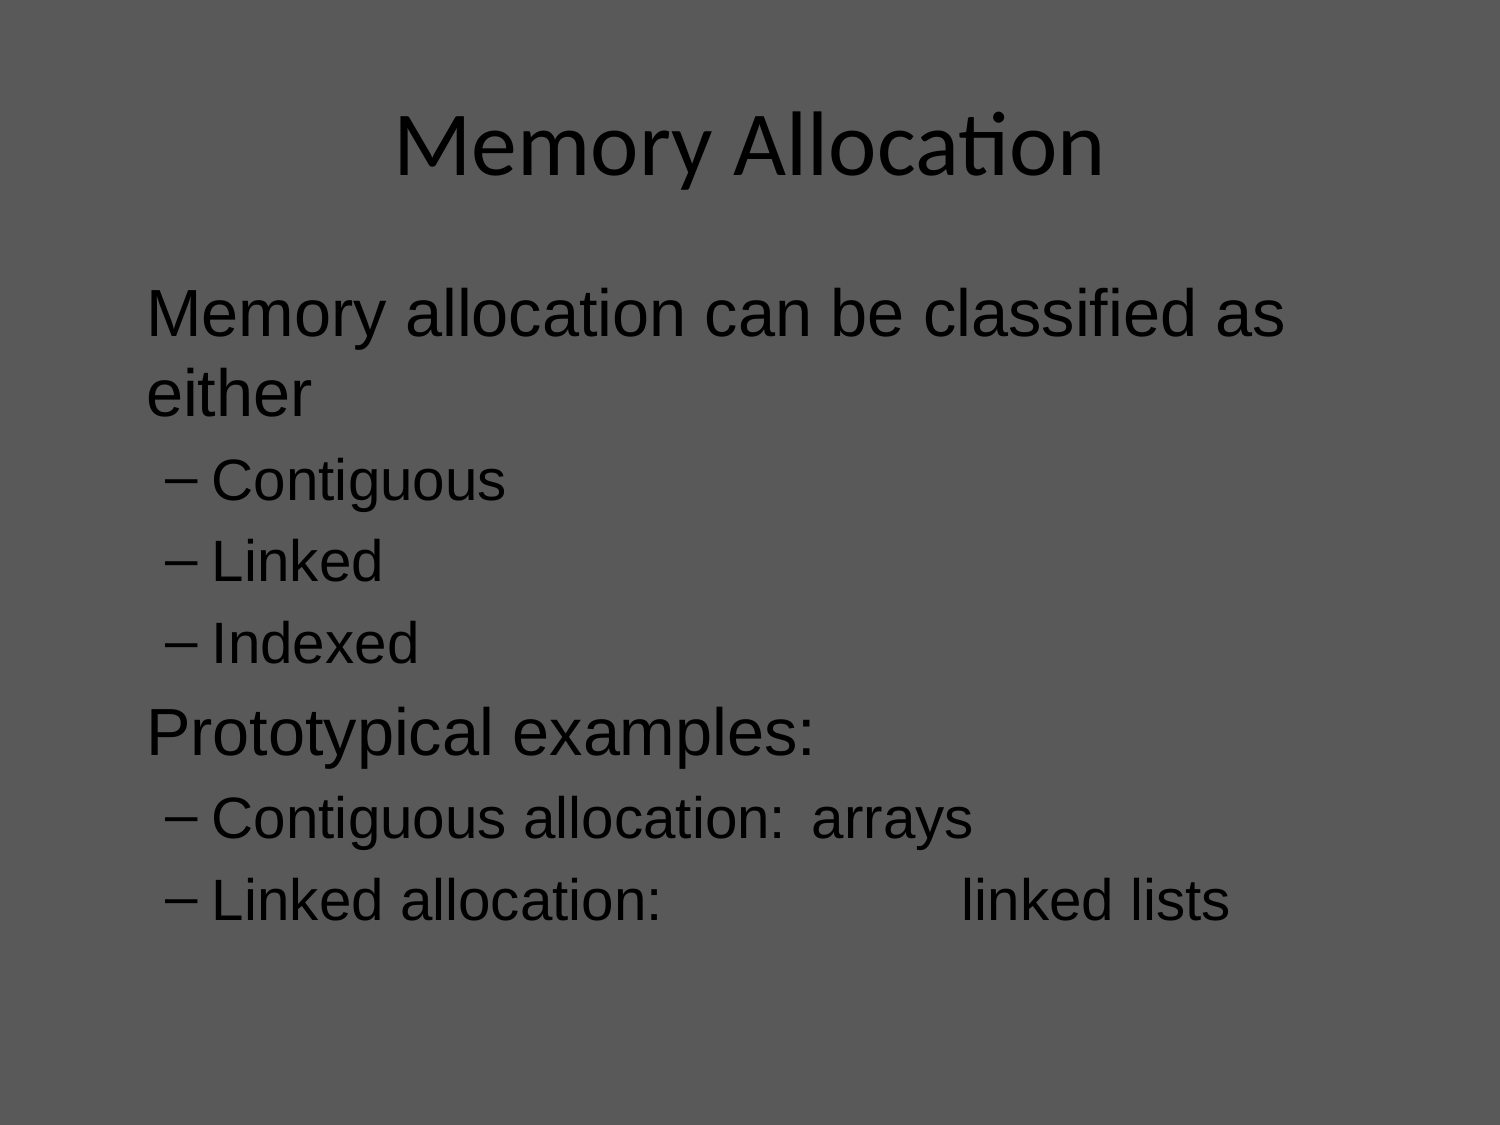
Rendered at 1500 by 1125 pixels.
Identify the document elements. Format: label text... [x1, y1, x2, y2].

list Memory allocation can be classified as either Contiguous Linked Indexed Prototypical examples: Contiguous allocation: arrays Linked allocation: linked lists [75, 262, 1425, 1005]
title Memory Allocation [75, 45, 1425, 233]
